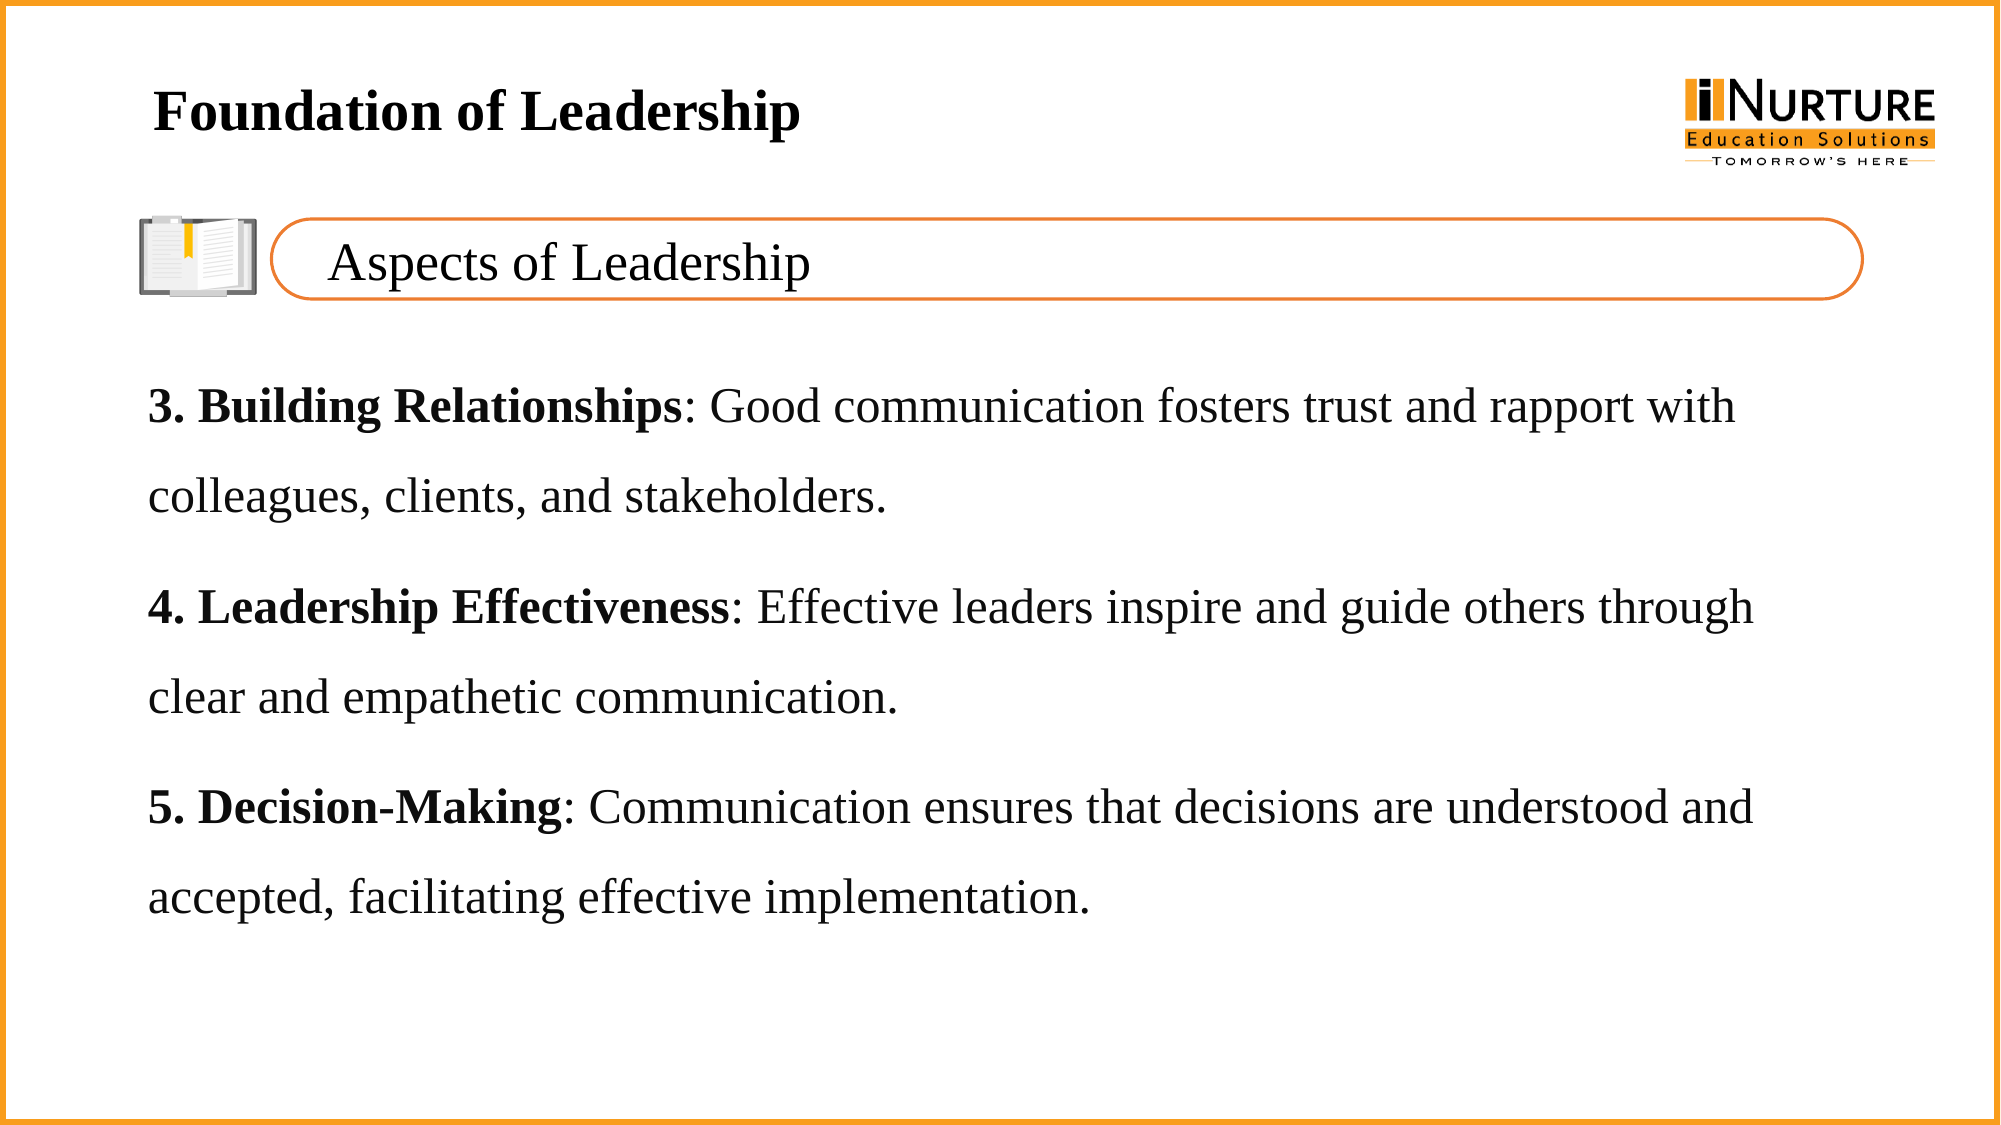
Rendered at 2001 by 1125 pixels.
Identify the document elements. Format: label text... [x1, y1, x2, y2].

picture [122, 184, 274, 334]
list 3. Building Relationships: Good communication fosters trust and rapport with colleagues, clients, and stakeholders. 4. Leadership Effectiveness: Effective leaders inspire and guide others through clear and empathetic communication. 5. Decision-Making: Communication ensures that decisions are understood and accepted, facilitating effective implementation. [120, 334, 1846, 1088]
list Foundation of Leadership [101, 72, 1656, 184]
text_box Aspects of Leadership [269, 217, 1865, 301]
picture [1665, 57, 1960, 184]
